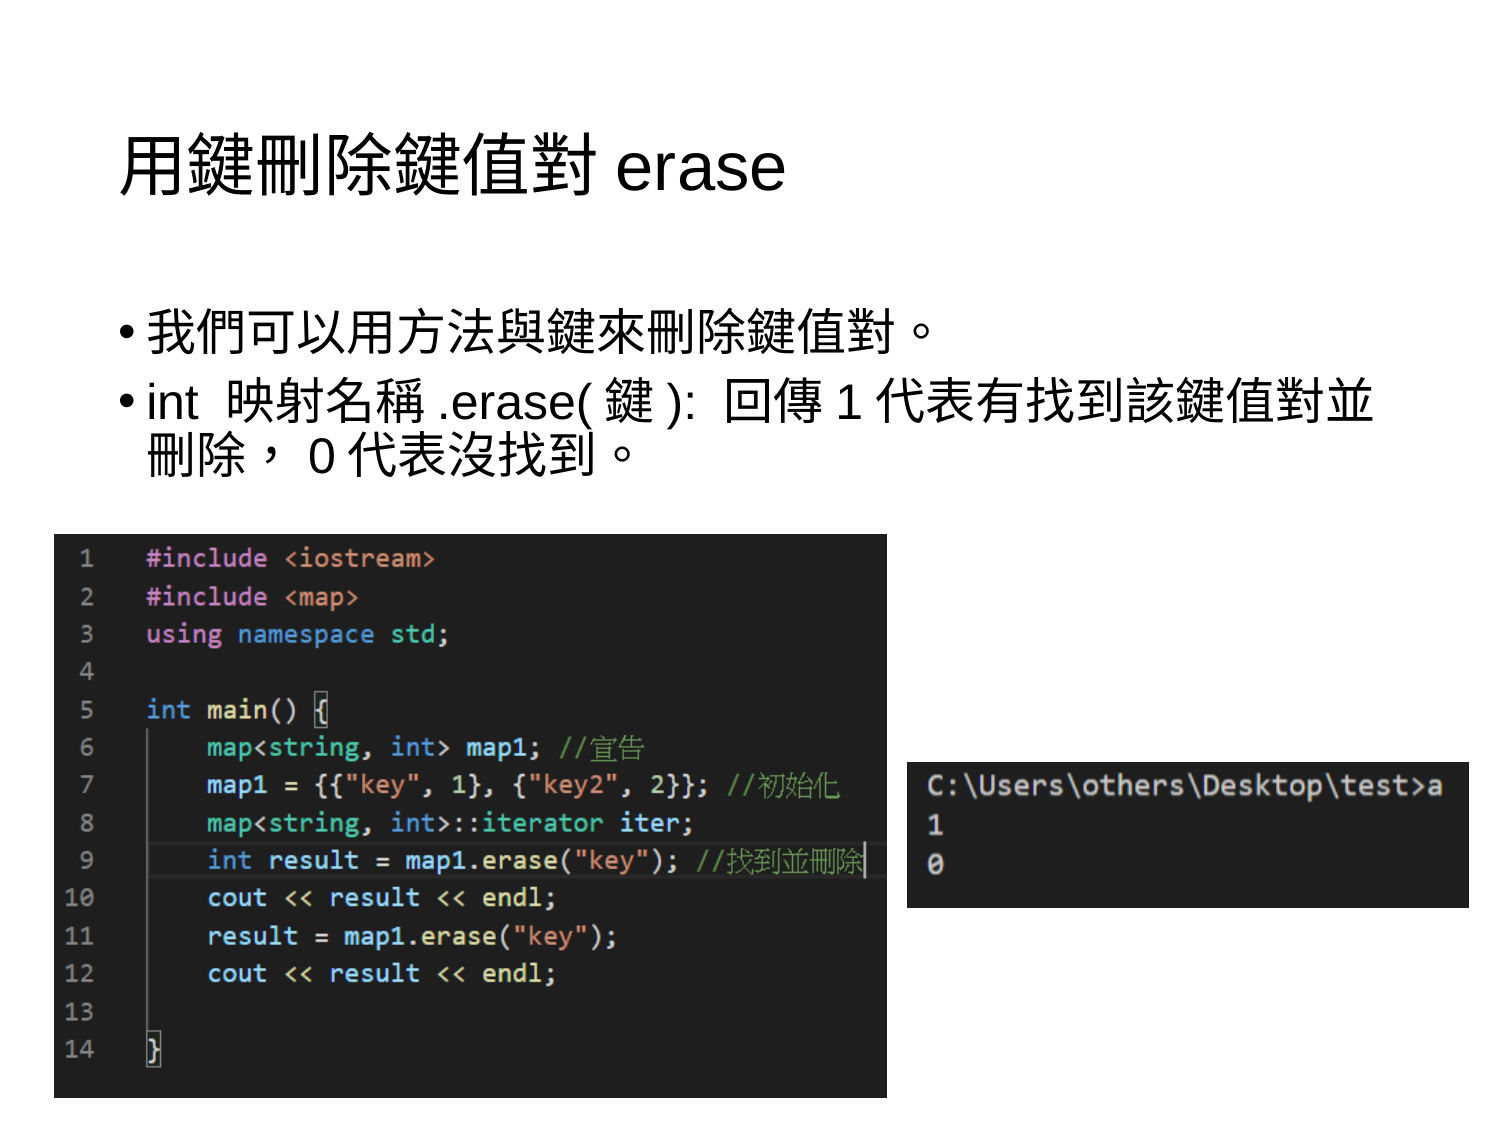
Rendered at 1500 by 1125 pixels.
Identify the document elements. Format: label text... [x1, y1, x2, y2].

title 用鍵刪除鍵值對erase [103, 59, 1397, 278]
picture [54, 534, 887, 1098]
list 我們可以用方法與鍵來刪除鍵值對。 int 映射名稱.erase(鍵): 回傳1代表有找到該鍵值對並刪除，0代表沒找到。 [103, 299, 1397, 1014]
picture [907, 762, 1469, 908]
